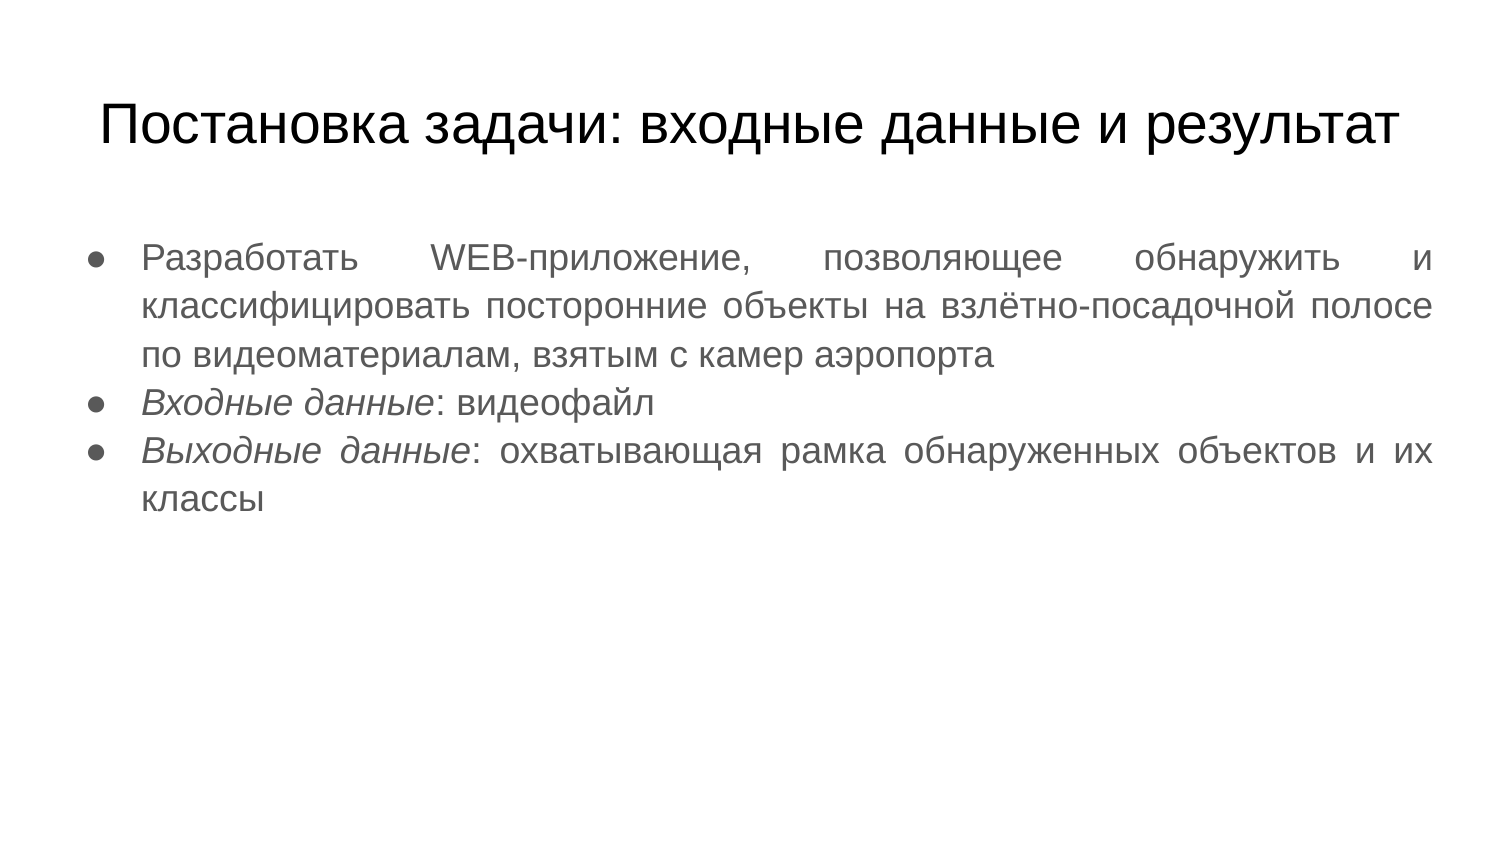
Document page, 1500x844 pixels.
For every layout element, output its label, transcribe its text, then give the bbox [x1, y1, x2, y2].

list Разработать WEB-приложение, позволяющее обнаружить и классифицировать посторонние объекты на взлётно-посадочной полосе по видеоматериалам, взятым с камер аэропорта Входные данные: видеофайл Выходные данные: охватывающая рамка обнаруженных объектов и их классы [51, 215, 1449, 776]
title Постановка задачи: входные данные и результат [51, 77, 1449, 171]
